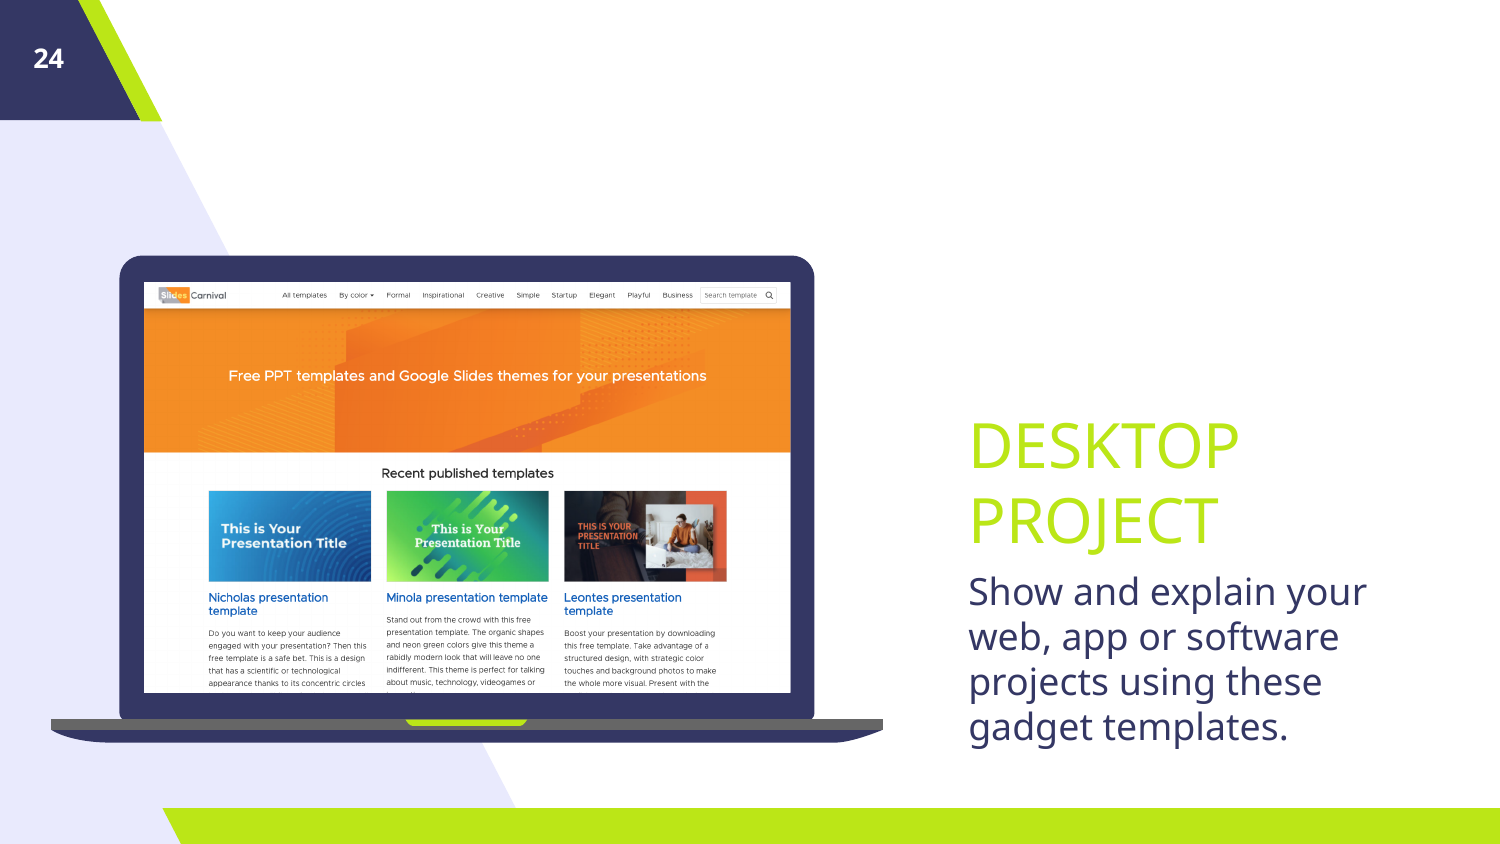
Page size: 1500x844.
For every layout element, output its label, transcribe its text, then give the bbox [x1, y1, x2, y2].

slide_number ‹#› [0, 0, 98, 121]
picture [143, 282, 791, 694]
list DESKTOP PROJECT Show and explain your web, app or software projects using these gadget templates. [953, 87, 1411, 764]
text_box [51, 255, 883, 743]
